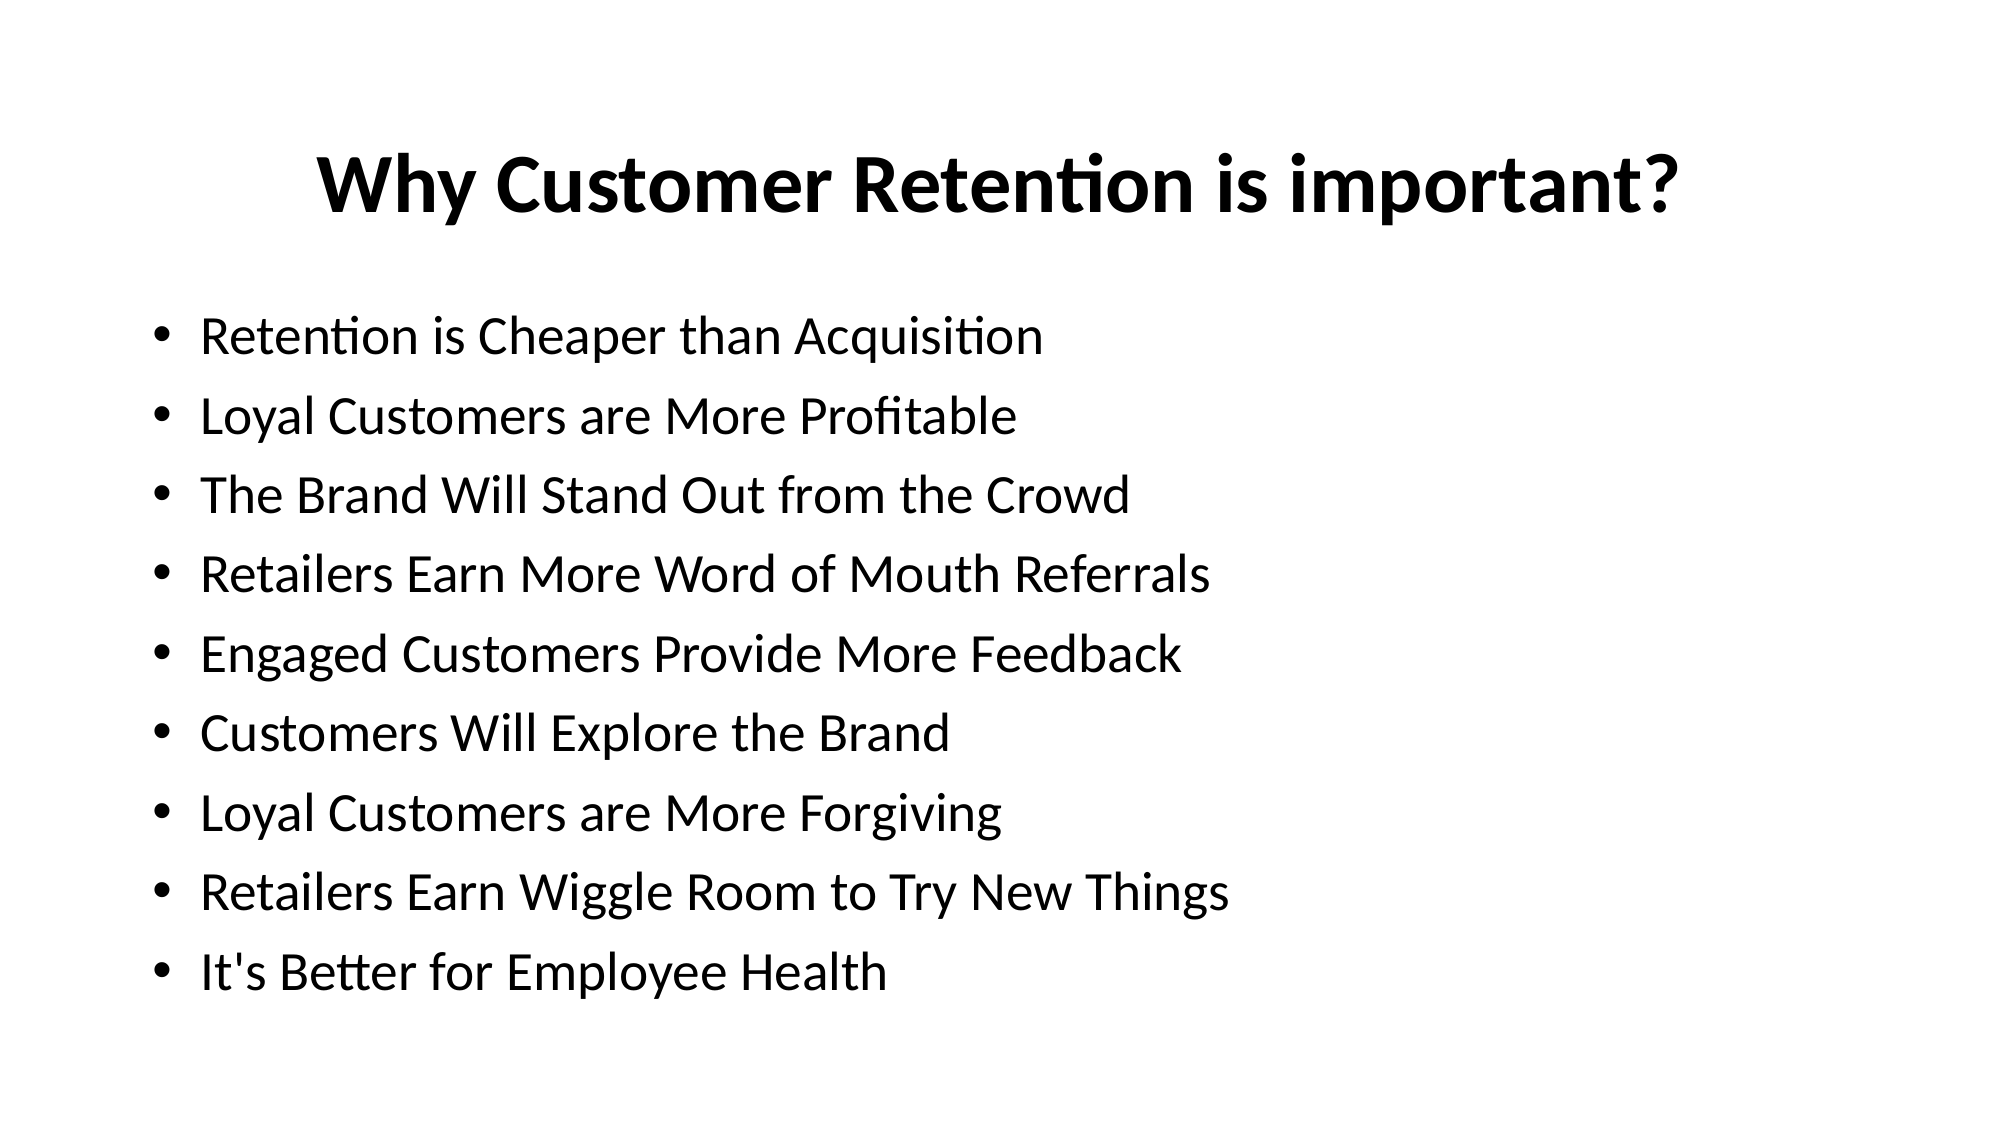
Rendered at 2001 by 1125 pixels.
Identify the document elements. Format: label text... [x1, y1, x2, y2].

list Retention is Cheaper than Acquisition Loyal Customers are More Profitable The Brand Will Stand Out from the Crowd Retailers Earn More Word of Mouth Referrals Engaged Customers Provide More Feedback Customers Will Explore the Brand Loyal Customers are More Forgiving Retailers Earn Wiggle Room to Try New Things It's Better for Employee Health [137, 299, 1863, 1014]
title Why Customer Retention is important? [137, 131, 1863, 280]
